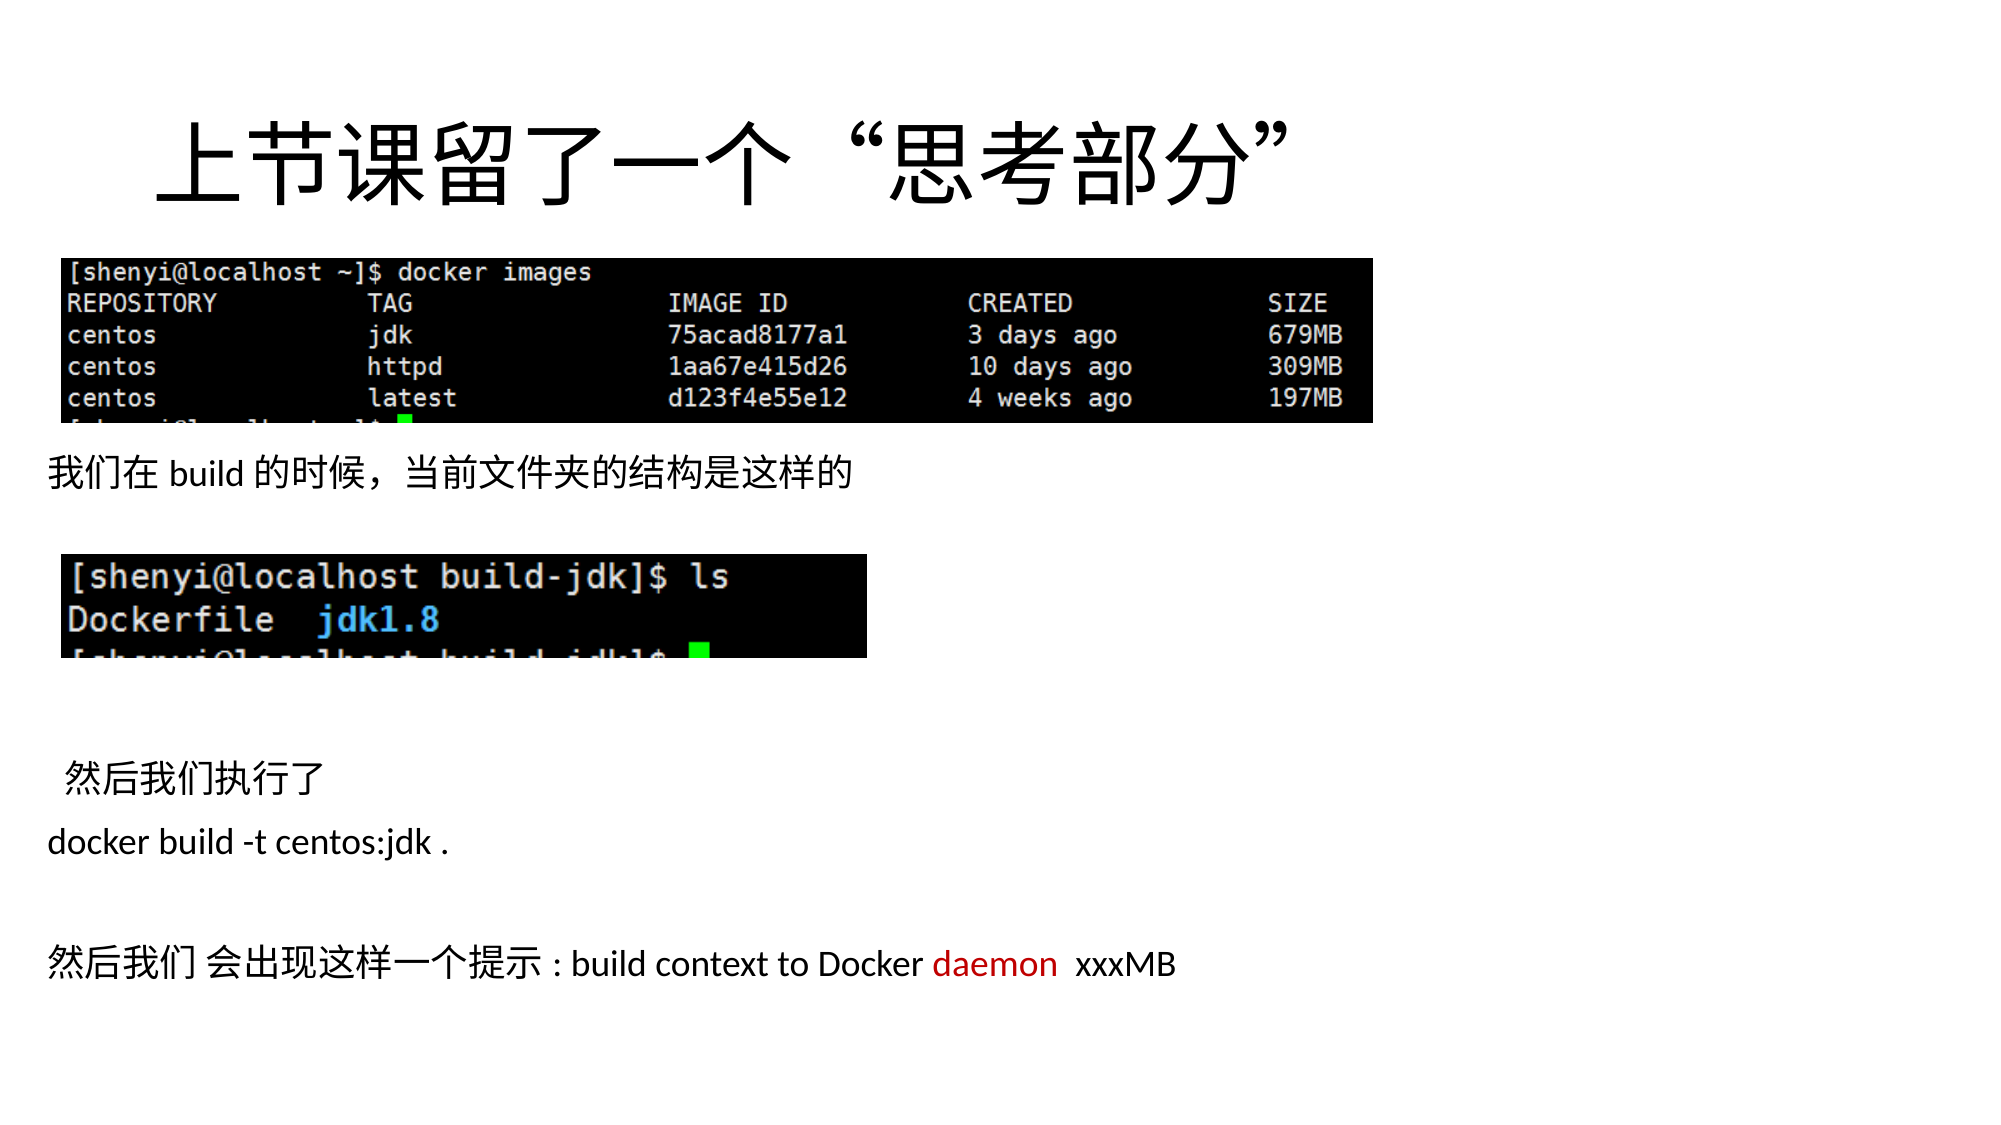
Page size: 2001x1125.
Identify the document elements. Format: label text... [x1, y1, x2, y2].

list 我们在build的时候，当前文件夹的结构是这样的 然后我们执行了 docker build -t centos:jdk . 然后我们 会出现这样一个提示: build context to Docker daemon xxxMB [32, 446, 1898, 1114]
picture [61, 554, 867, 658]
title 上节课留了一个“思考部分” [137, 59, 1863, 278]
picture [61, 258, 1373, 423]
